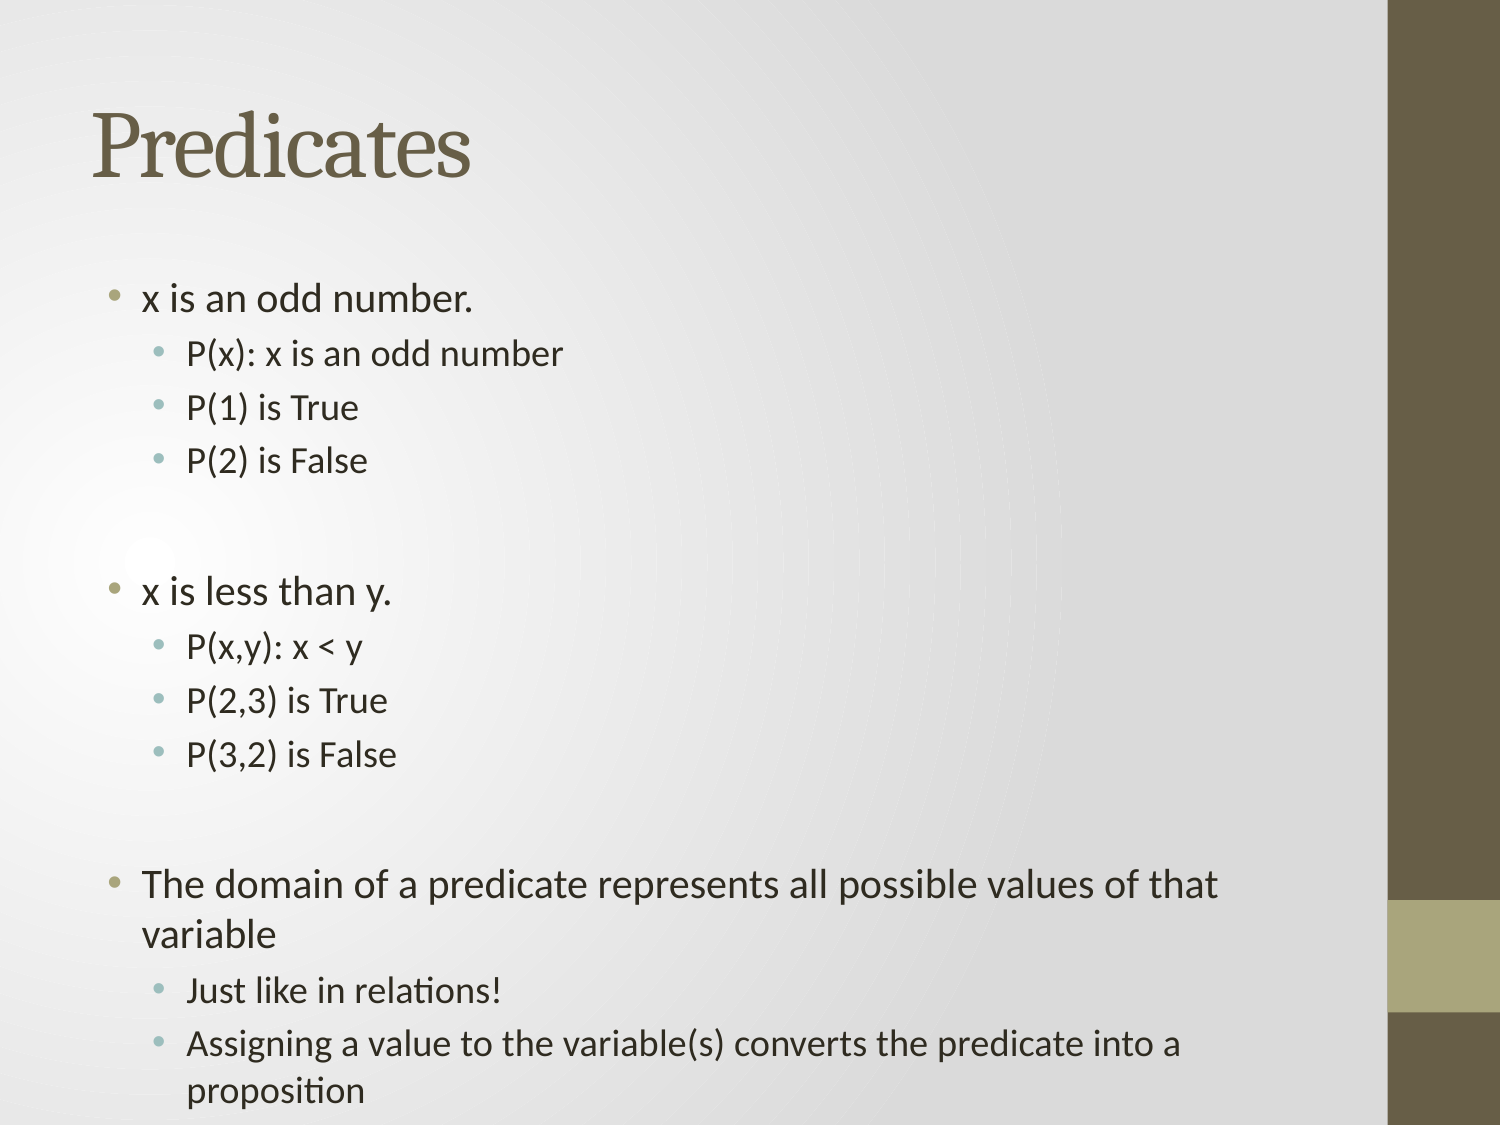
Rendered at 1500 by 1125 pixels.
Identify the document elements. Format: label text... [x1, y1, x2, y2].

title Predicates [75, 45, 1325, 233]
list x is an odd number. P(x): x is an odd number P(1) is True P(2) is False x is less than y. P(x,y): x < y P(2,3) is True P(3,2) is False The domain of a predicate represents all possible values of that variable Just like in relations! Assigning a value to the variable(s) converts the predicate into a proposition [75, 262, 1325, 1125]
